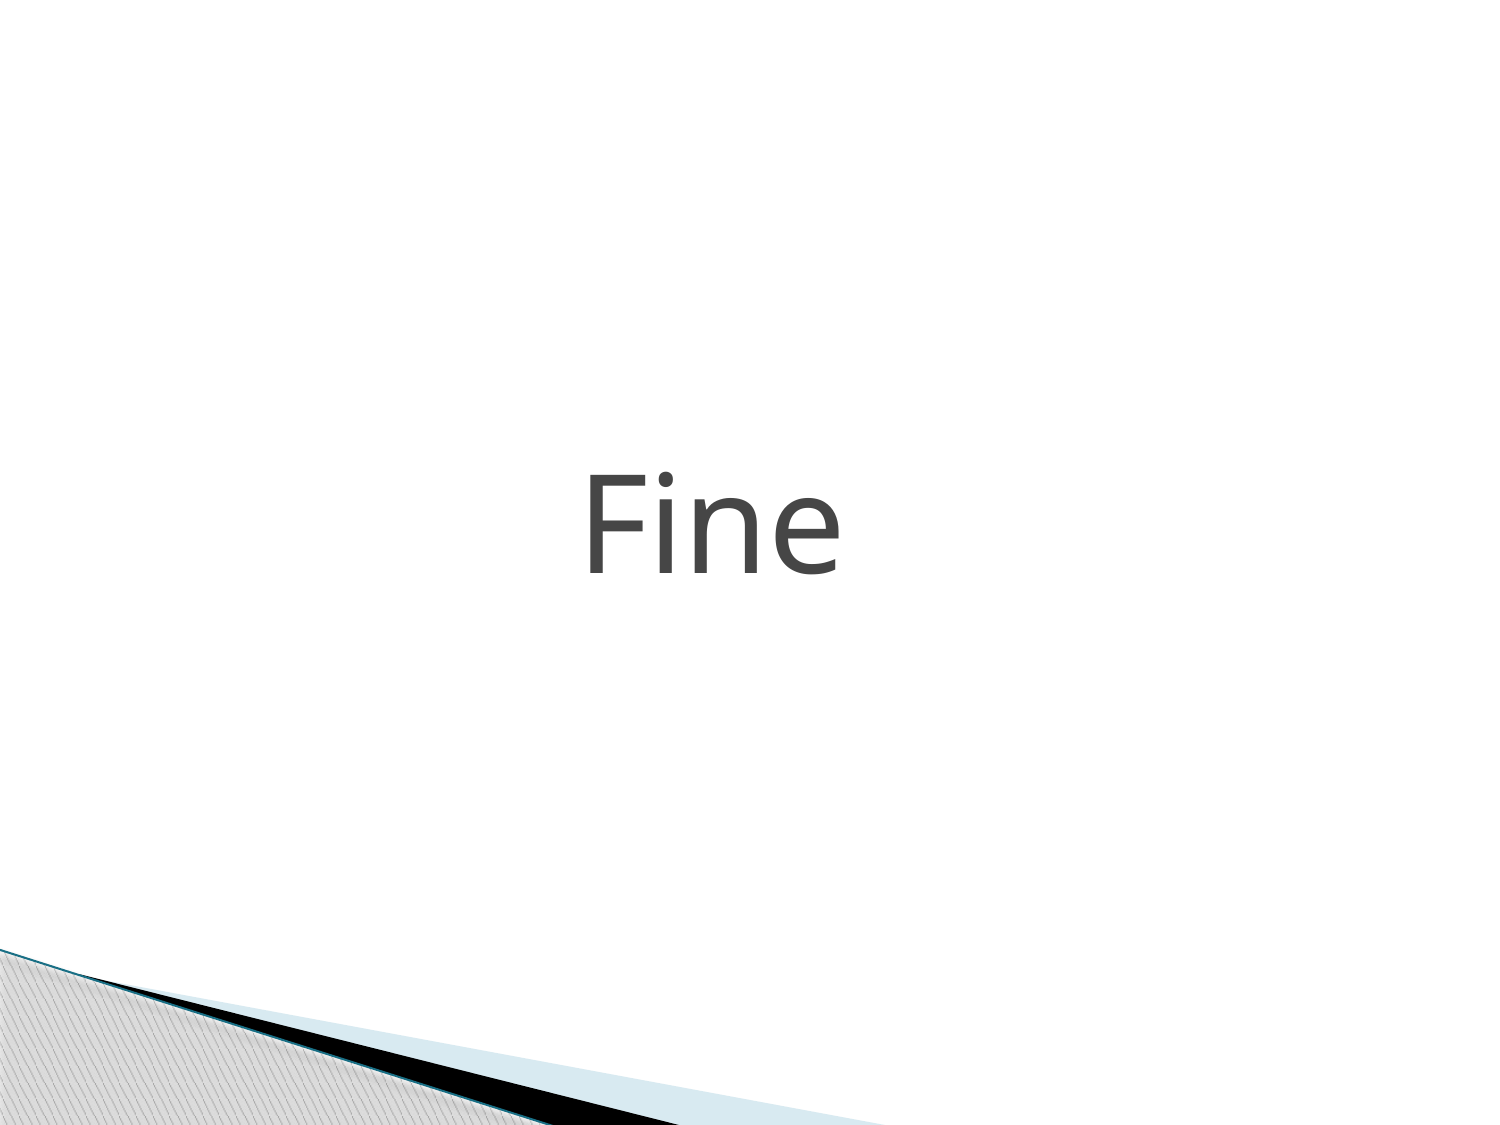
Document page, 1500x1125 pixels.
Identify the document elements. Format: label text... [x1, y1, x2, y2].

title Fine [562, 425, 1063, 613]
